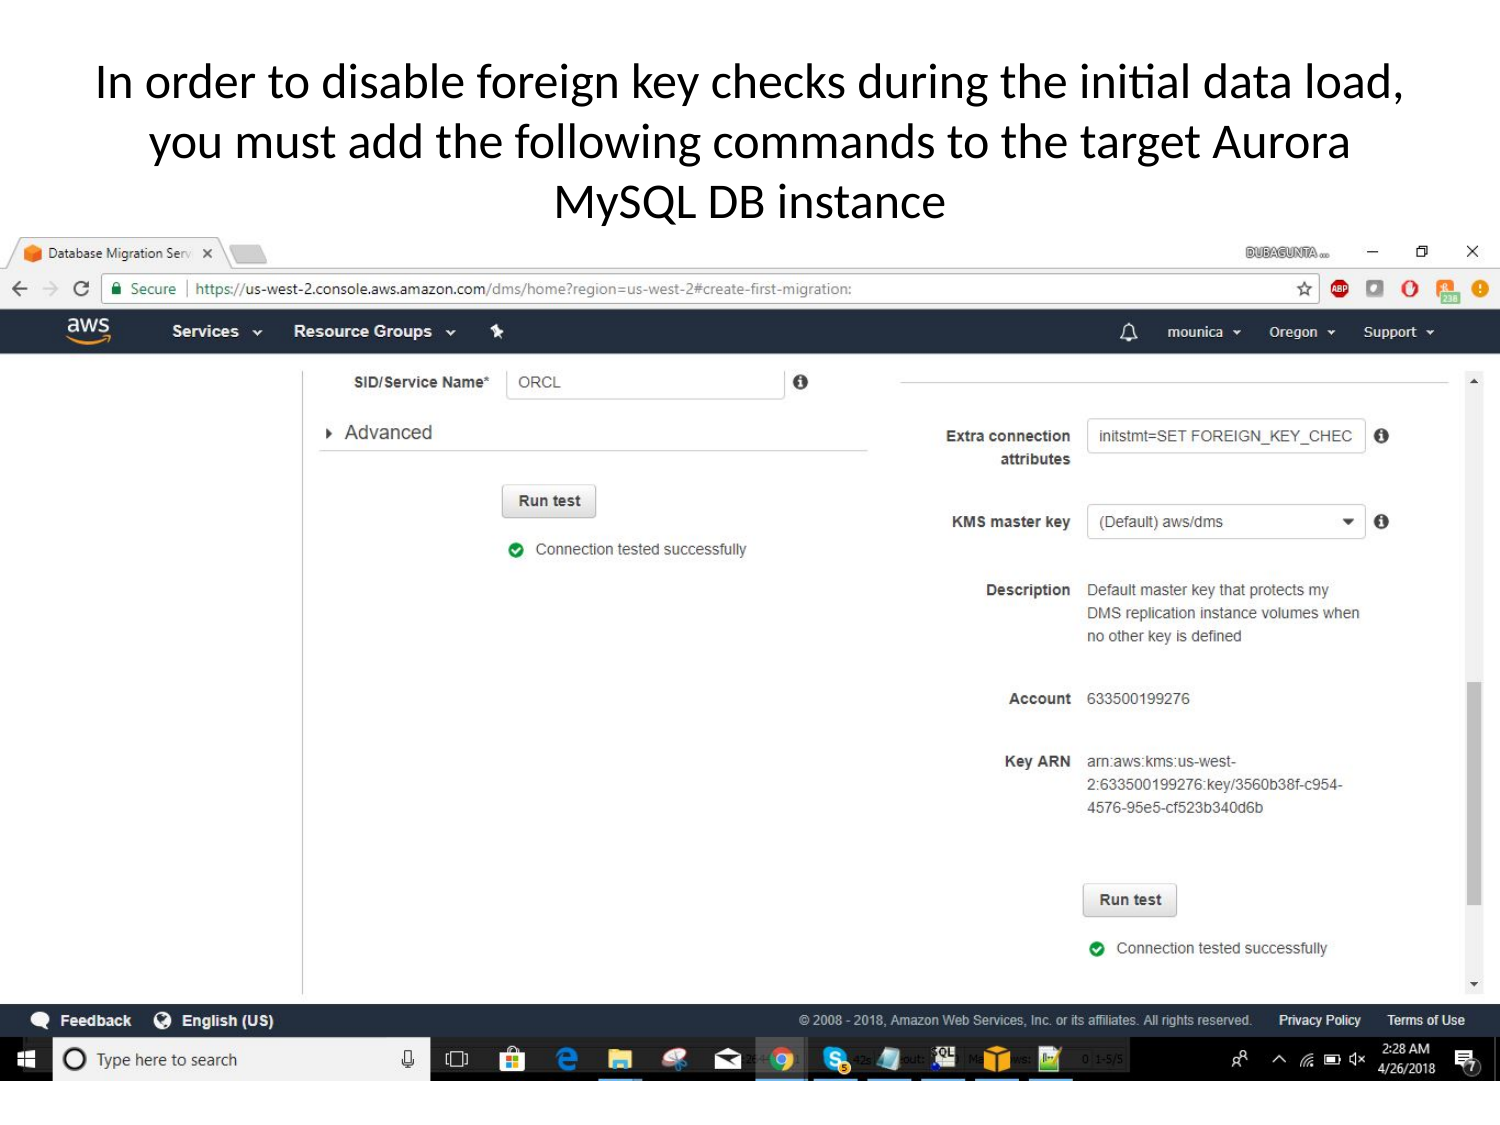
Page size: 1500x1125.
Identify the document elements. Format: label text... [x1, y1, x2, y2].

picture [0, 237, 1500, 1082]
title In order to disable foreign key checks during the initial data load, you must add the following commands to the target Aurora MySQL DB instance [75, 45, 1425, 233]
